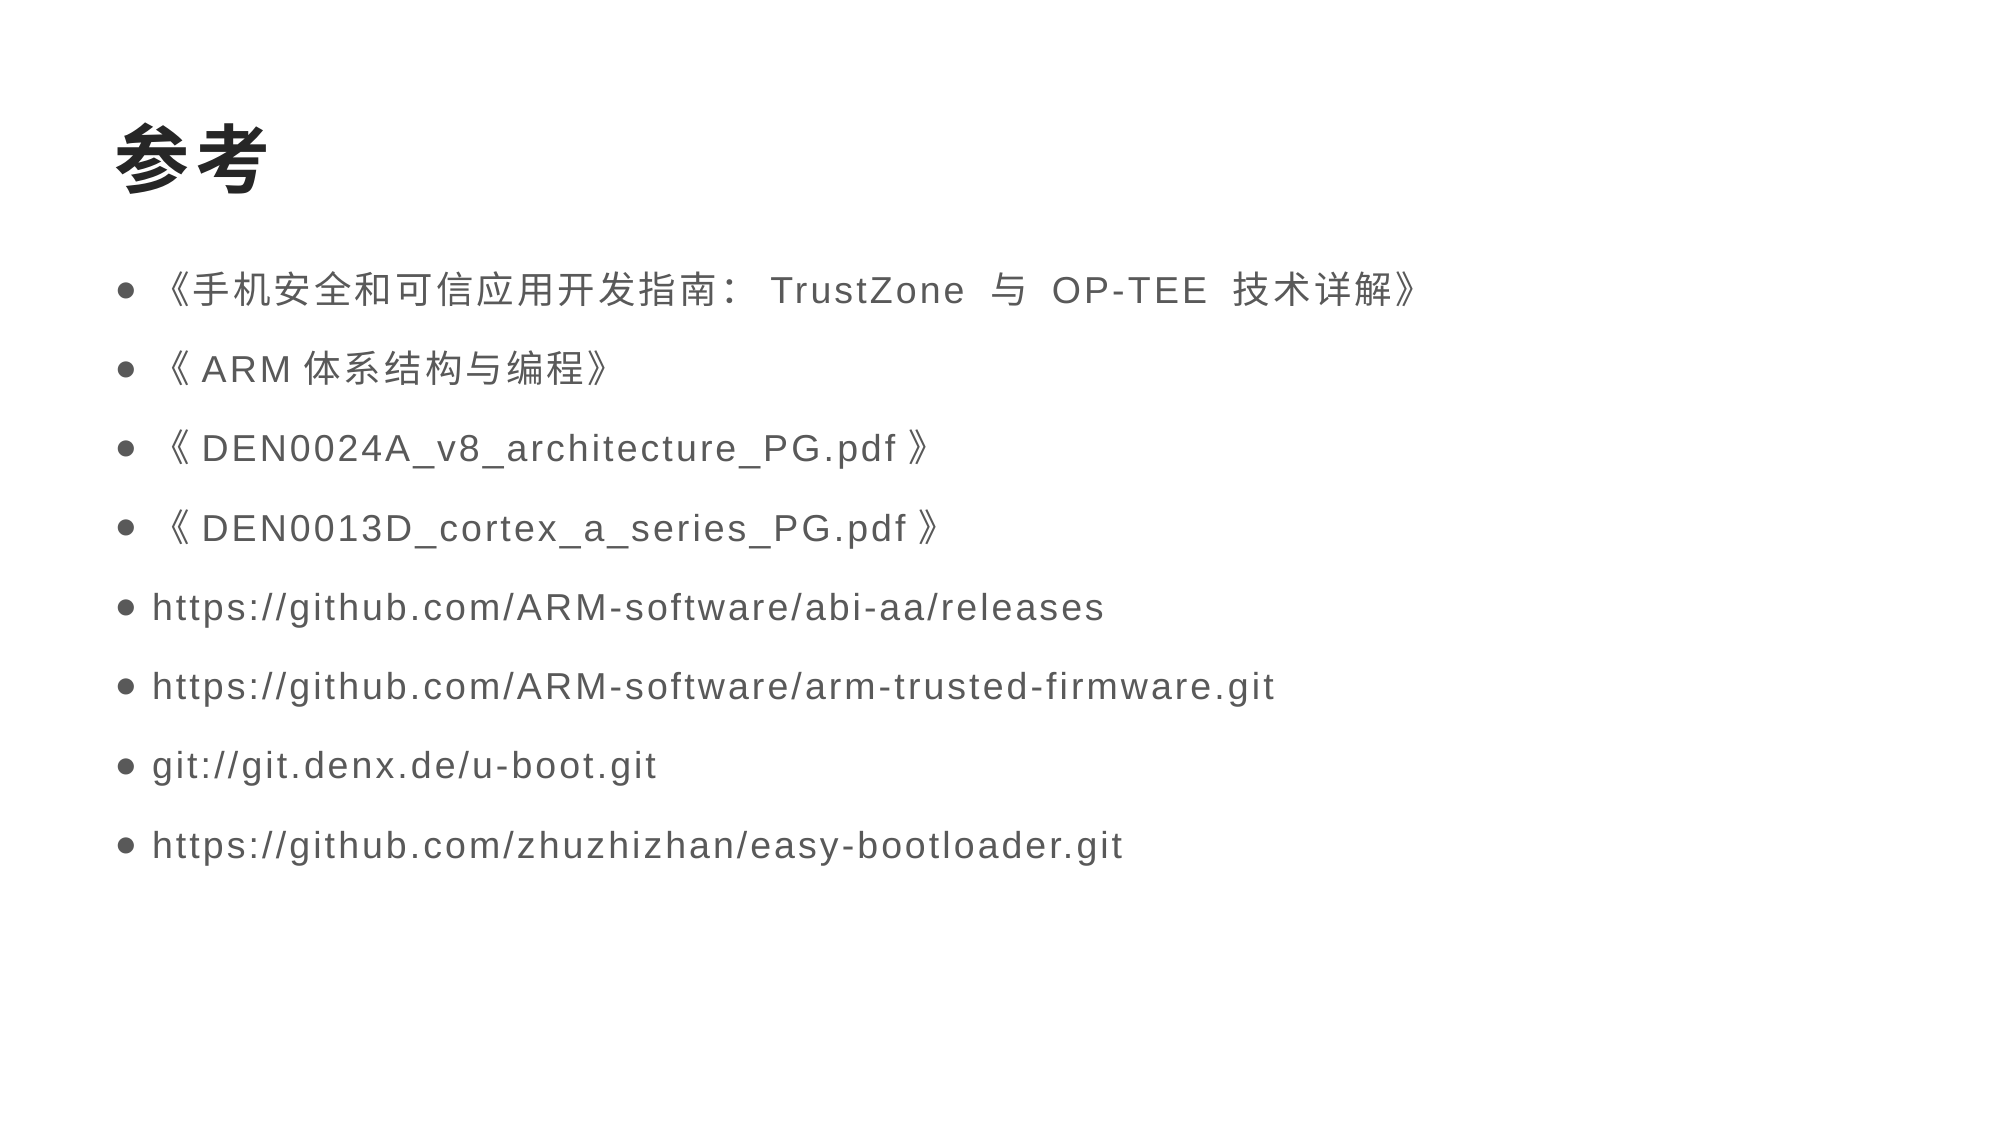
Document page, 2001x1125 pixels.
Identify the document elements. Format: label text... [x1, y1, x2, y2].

title 参考 [99, 99, 1900, 216]
list 《手机安全和可信应用开发指南：TrustZone 与 OP-TEE 技术详解》 《ARM体系结构与编程》 《DEN0024A_v8_architecture_PG.pdf》 《DEN0013D_cortex_a_series_PG.pdf》 https://github.com/ARM-software/abi-aa/releases https://github.com/ARM-software/arm-trusted-firmware.git git://git.denx.de/u-boot.git https://github.com/zhuzhizhan/easy-bootloader.git [99, 244, 1900, 1026]
